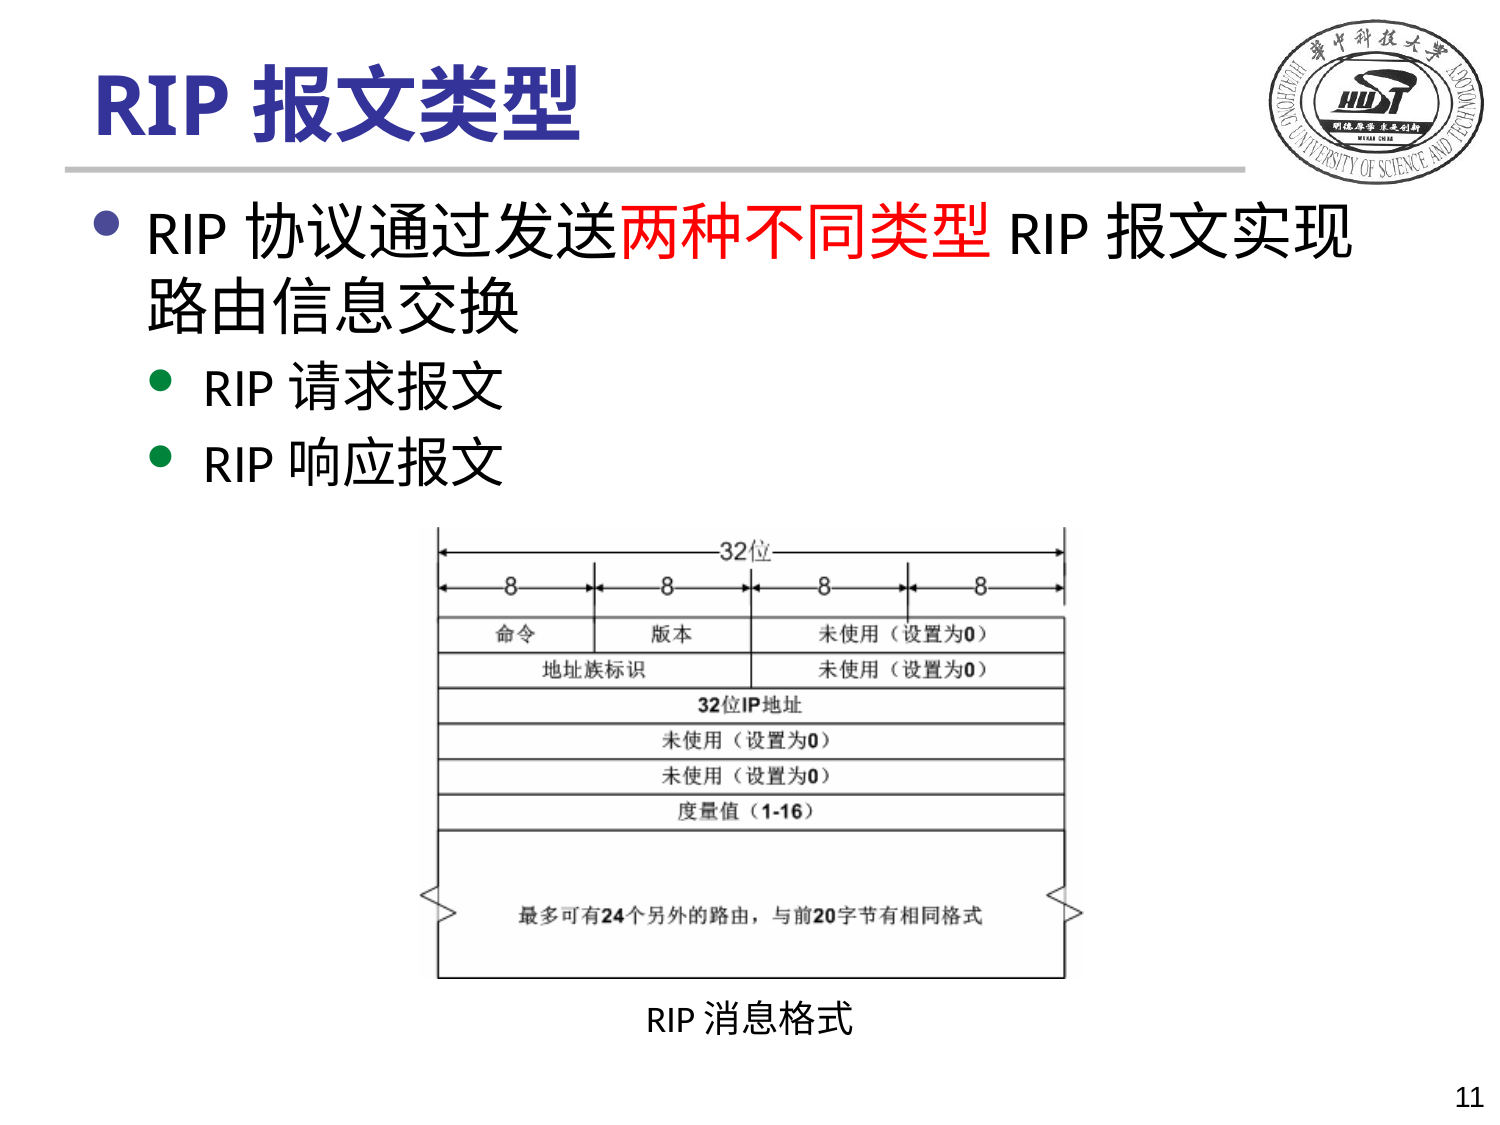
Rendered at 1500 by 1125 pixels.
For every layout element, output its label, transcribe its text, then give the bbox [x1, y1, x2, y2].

text_box RIP消息格式 [596, 987, 904, 1048]
slide_number 11 [1149, 1070, 1500, 1125]
list RIP协议通过发送两种不同类型RIP报文实现路由信息交换 RIP请求报文 RIP响应报文 [75, 184, 1425, 1059]
title RIP报文类型 [76, 42, 1315, 160]
picture [1257, 18, 1489, 185]
picture [418, 526, 1084, 979]
